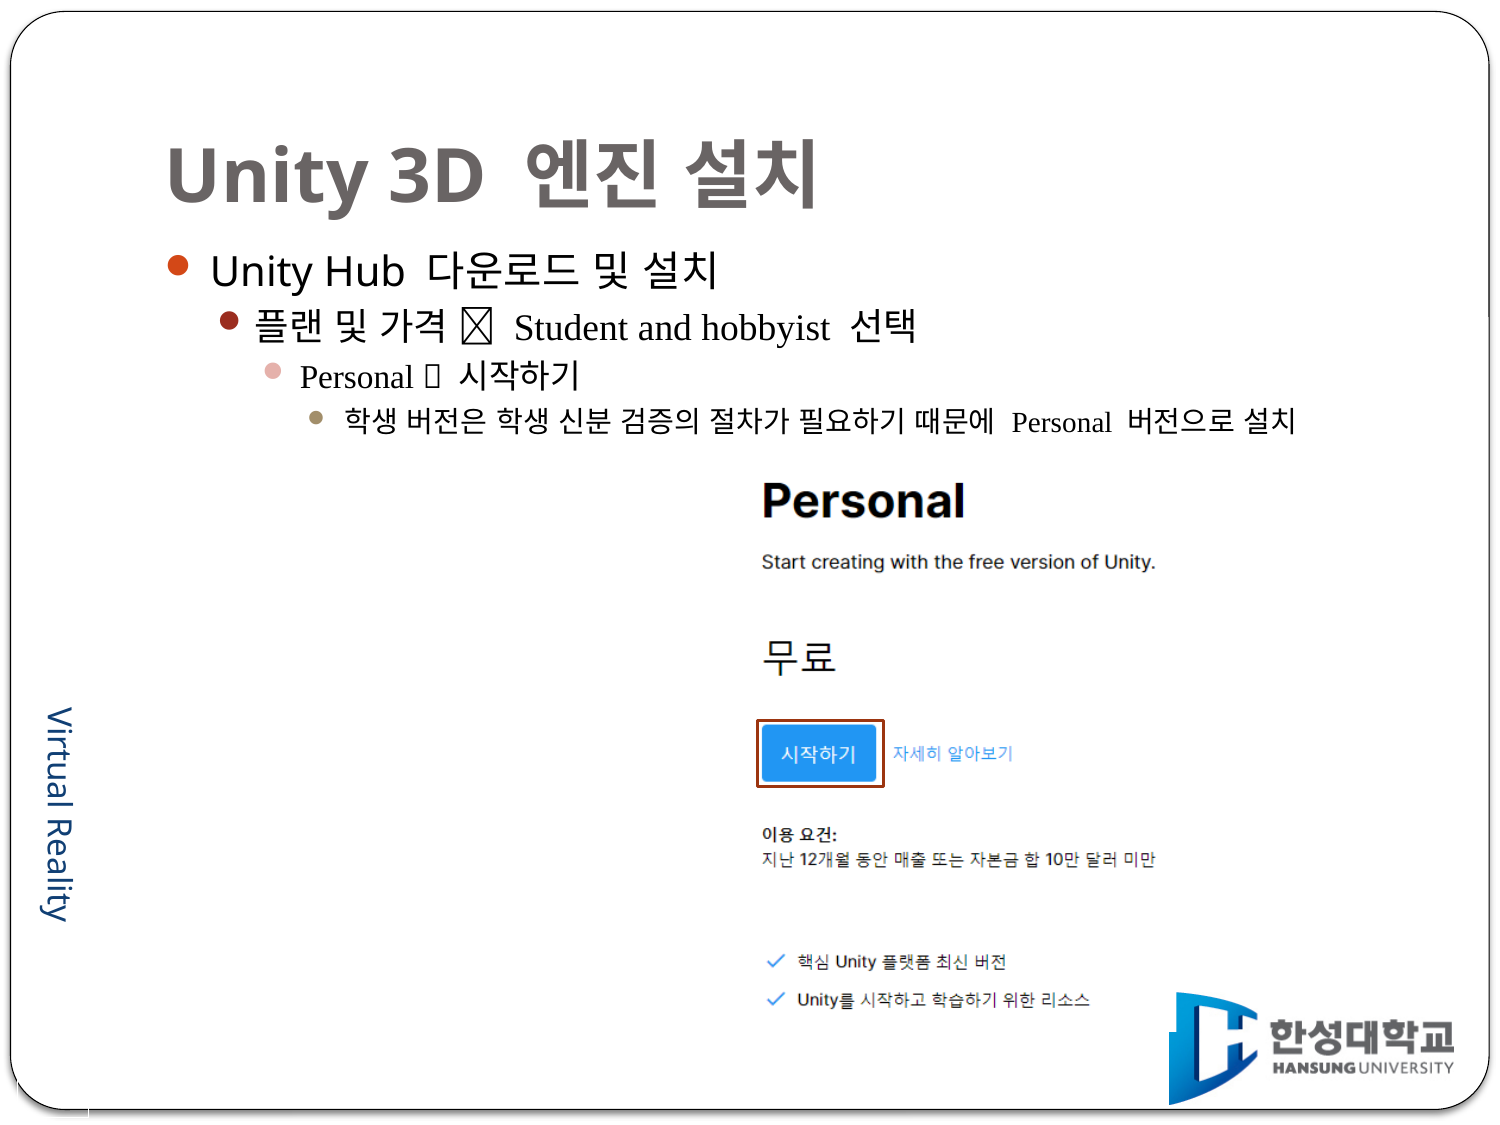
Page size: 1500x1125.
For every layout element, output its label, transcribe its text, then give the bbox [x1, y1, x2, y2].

title Unity 3D 엔진 설치 [150, 45, 1425, 233]
picture [1169, 992, 1454, 1105]
list Unity Hub 다운로드 및 설치 플랜 및 가격  Student and hobbyist 선택 Personal  시작하기 학생 버전은 학생 신분 검증의 절차가 필요하기 때문에 Personal 버전으로 설치 [150, 237, 1425, 988]
picture [749, 455, 1177, 1033]
